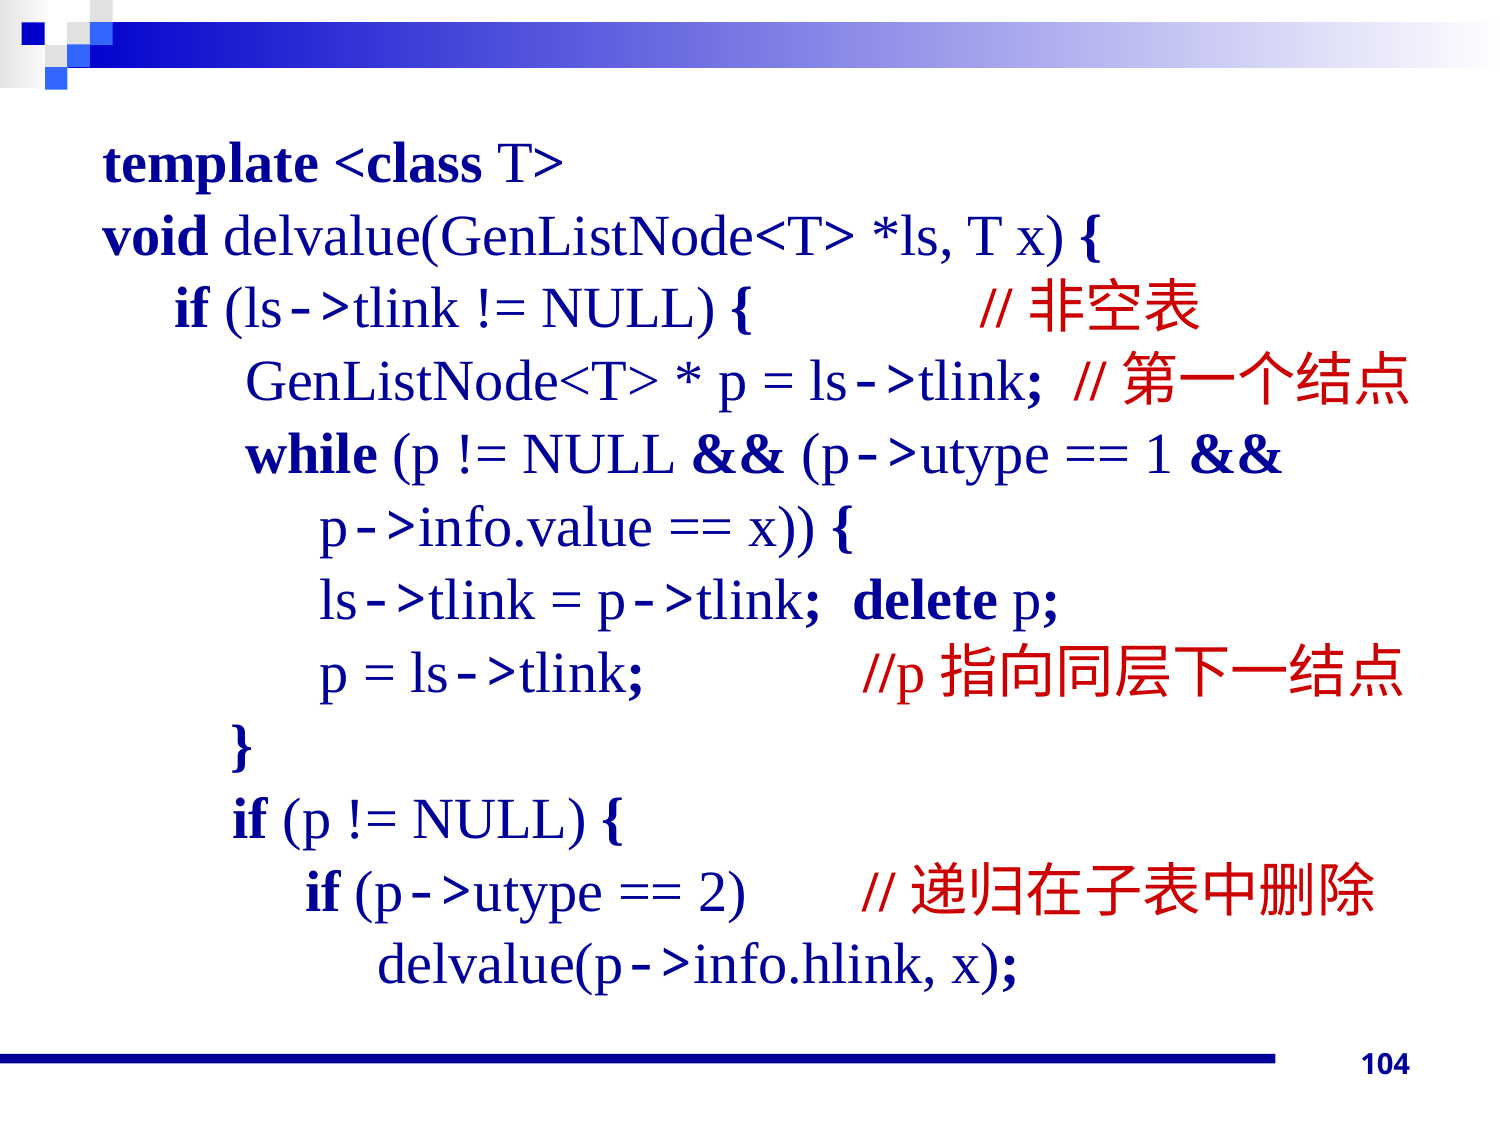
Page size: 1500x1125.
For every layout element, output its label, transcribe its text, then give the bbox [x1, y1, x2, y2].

list template <class T> void delvalue(GenListNode<T> *ls, T x) { if (ls->tlink != NULL) { //非空表 GenListNode<T> * p = ls->tlink; //第一个结点 while (p != NULL && (p->utype == 1 && p->info.value == x)) { ls->tlink = p->tlink; delete p; p = ls->tlink; //p指向同层下一结点 } if (p != NULL) { if (p->utype == 2) //递归在子表中删除 delvalue(p->info.hlink, x); [86, 116, 1437, 1026]
slide_number 104 [1074, 1026, 1425, 1093]
